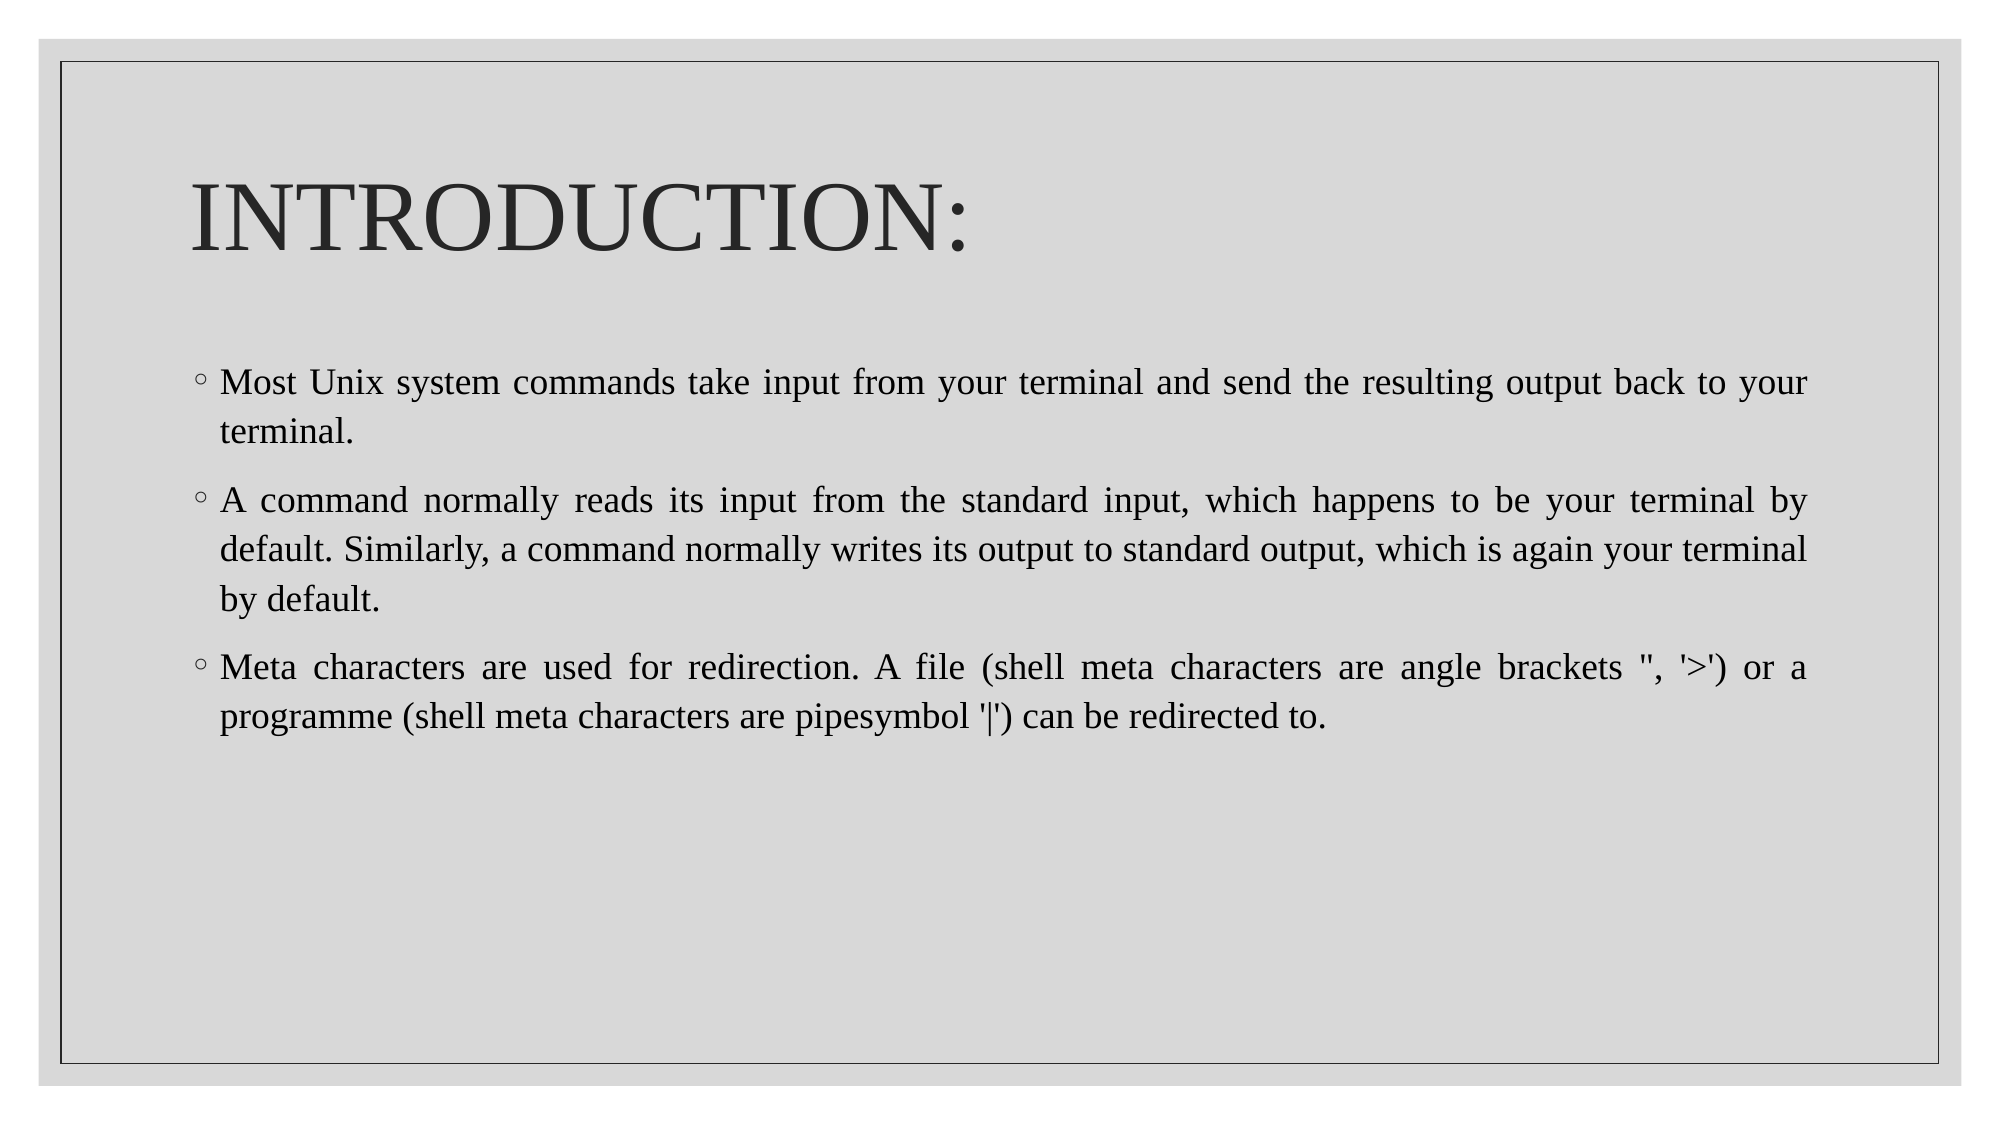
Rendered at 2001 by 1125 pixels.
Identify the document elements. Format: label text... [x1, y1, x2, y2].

title INTRODUCTION: [174, 105, 1825, 331]
list Most Unix system commands take input from your terminal and send the resulting output back to your terminal. A command normally reads its input from the standard input, which happens to be your terminal by default. Similarly, a command normally writes its output to standard output, which is again your terminal by default. Meta characters are used for redirection. A file (shell meta characters are angle brackets ", '>') or a programme (shell meta characters are pipesymbol '|') can be redirected to. [174, 345, 1825, 977]
